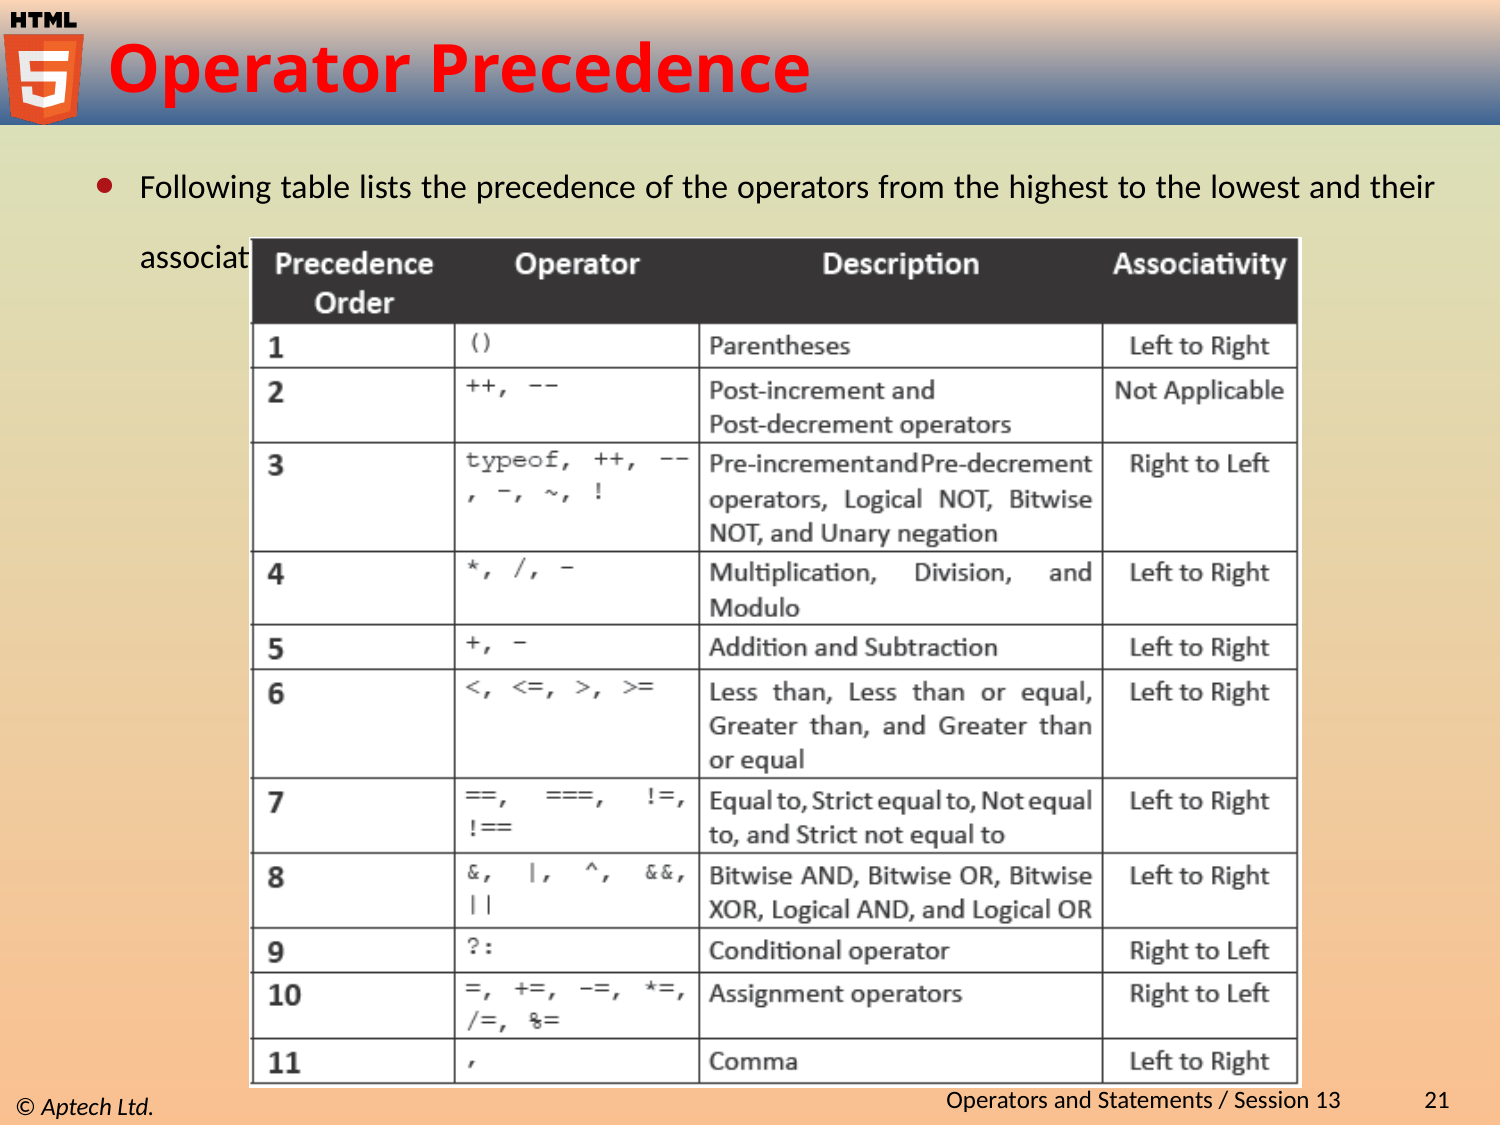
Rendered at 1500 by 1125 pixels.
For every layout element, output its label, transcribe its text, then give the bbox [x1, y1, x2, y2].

picture [249, 237, 1302, 1088]
picture [0, 12, 100, 125]
title Operator Precedence [74, 32, 1476, 101]
text_box Following table lists the precedence of the operators from the highest to the lowest and their associativity. [50, 149, 1450, 305]
slide_number 21 [1363, 1084, 1465, 1113]
footer Operators and Statements / Session 13 [375, 1084, 1363, 1113]
